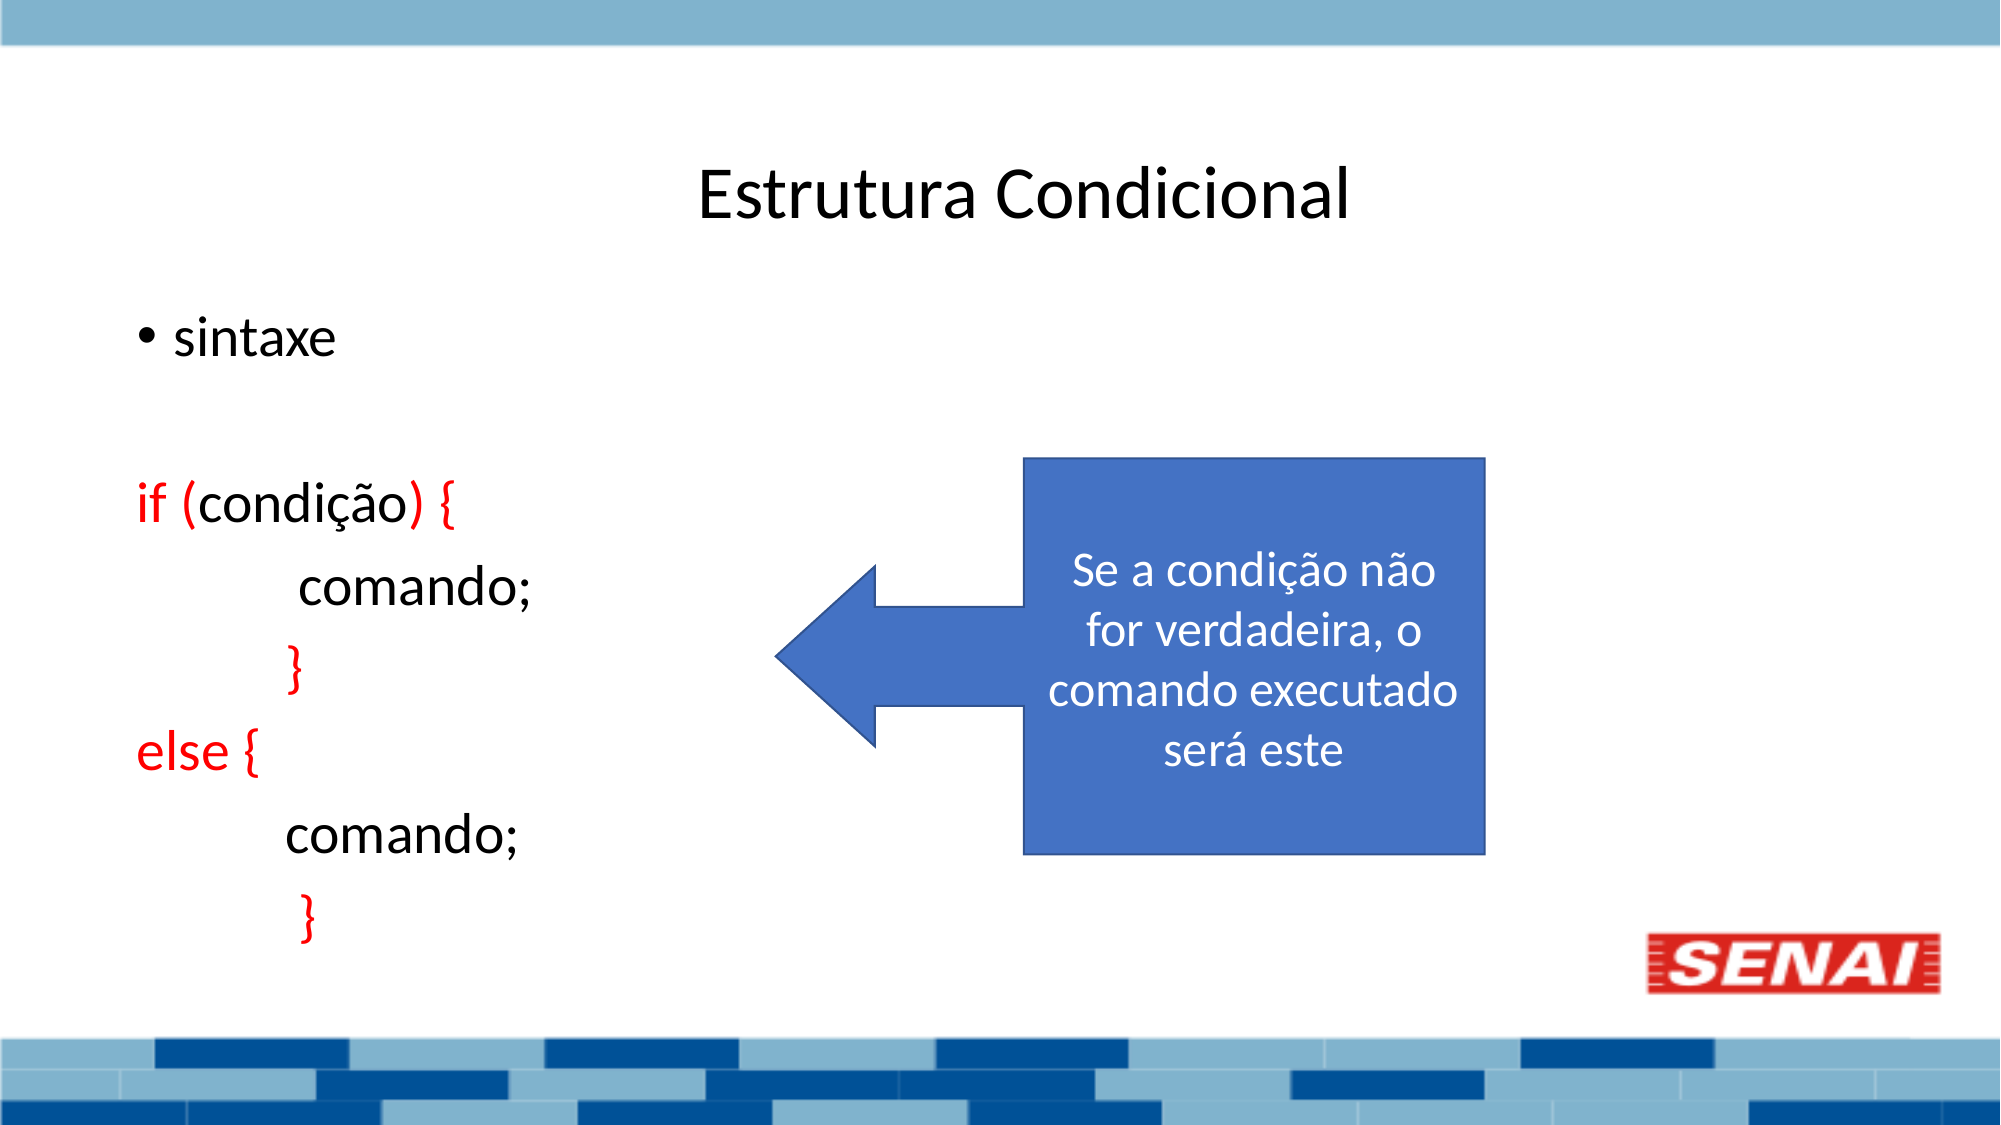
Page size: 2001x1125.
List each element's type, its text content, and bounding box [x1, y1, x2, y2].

picture [0, 0, 2000, 1125]
title Estrutura Condicional [121, 111, 1929, 278]
text_box Se a condição não for verdadeira, o comando executado será este [775, 458, 1485, 855]
list sintaxe if (condição) { comando; } else { comando; } [121, 299, 1929, 957]
